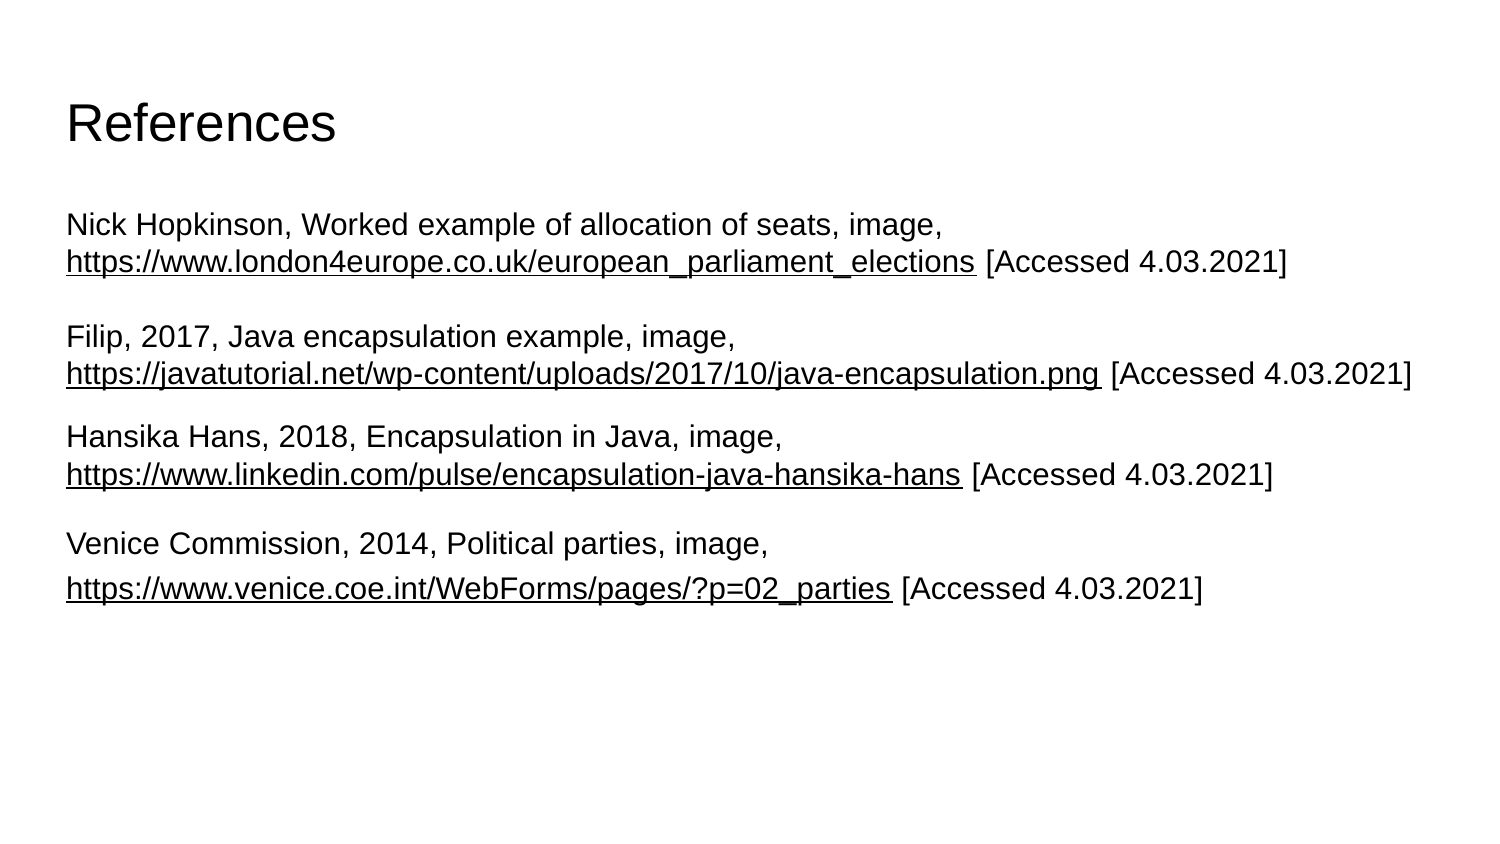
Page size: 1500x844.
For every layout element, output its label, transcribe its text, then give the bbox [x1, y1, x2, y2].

list Nick Hopkinson, Worked example of allocation of seats, image, https://www.london4europe.co.uk/european_parliament_elections [Accessed 4.03.2021] Filip, 2017, Java encapsulation example, image, https://javatutorial.net/wp-content/uploads/2017/10/java-encapsulation.png [Accessed 4.03.2021] Hansika Hans, 2018, Encapsulation in Java, image, https://www.linkedin.com/pulse/encapsulation-java-hansika-hans [Accessed 4.03.2021] Venice Commission, 2014, Political parties, image, https://www.venice.coe.int/WebForms/pages/?p=02_parties [Accessed 4.03.2021] [51, 189, 1449, 750]
title References [51, 72, 1449, 167]
